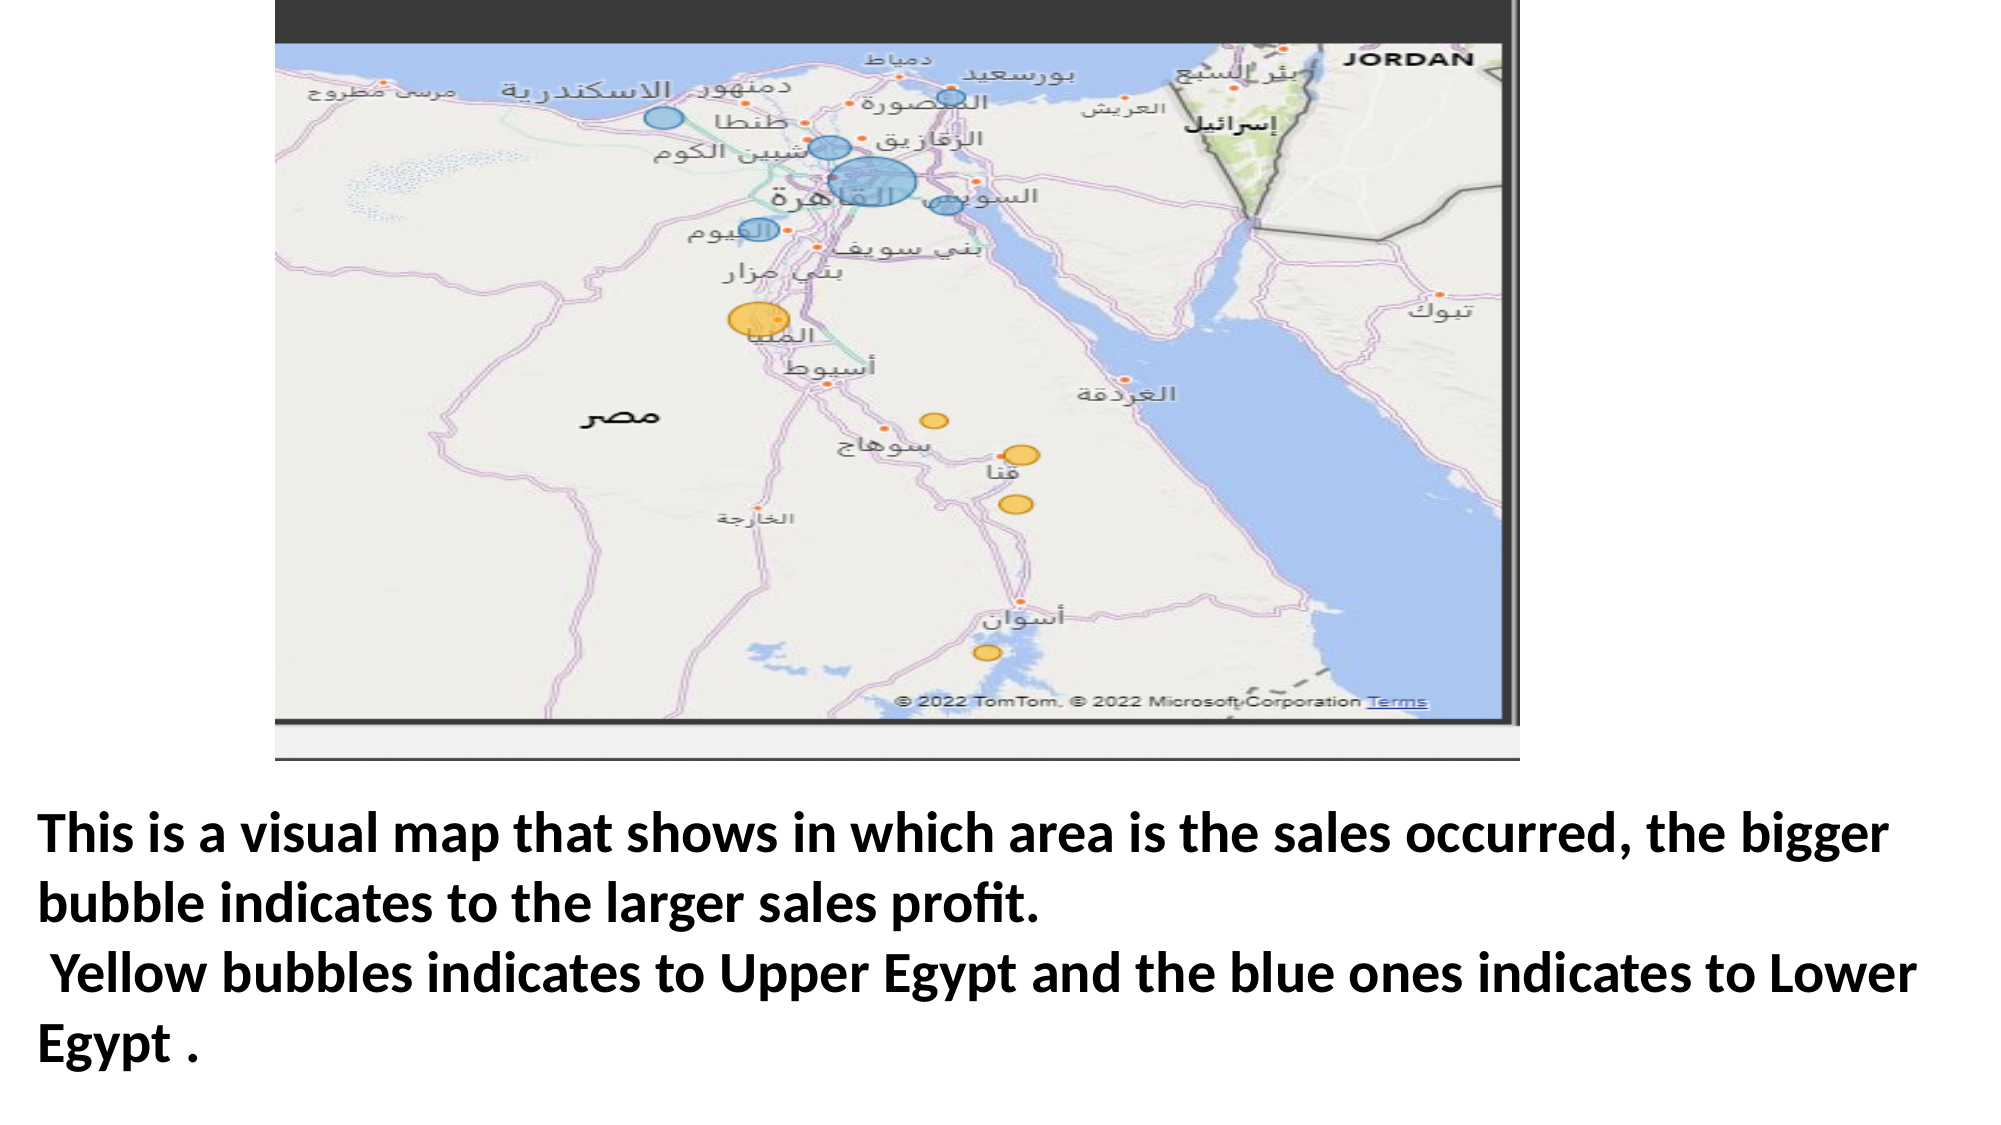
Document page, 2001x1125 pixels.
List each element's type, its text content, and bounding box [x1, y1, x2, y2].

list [275, 0, 1520, 762]
text_box This is a visual map that shows in which area is the sales occurred, the bigger bubble indicates to the larger sales profit. Yellow bubbles indicates to Upper Egypt and the blue ones indicates to Lower Egypt . [22, 786, 1978, 1082]
